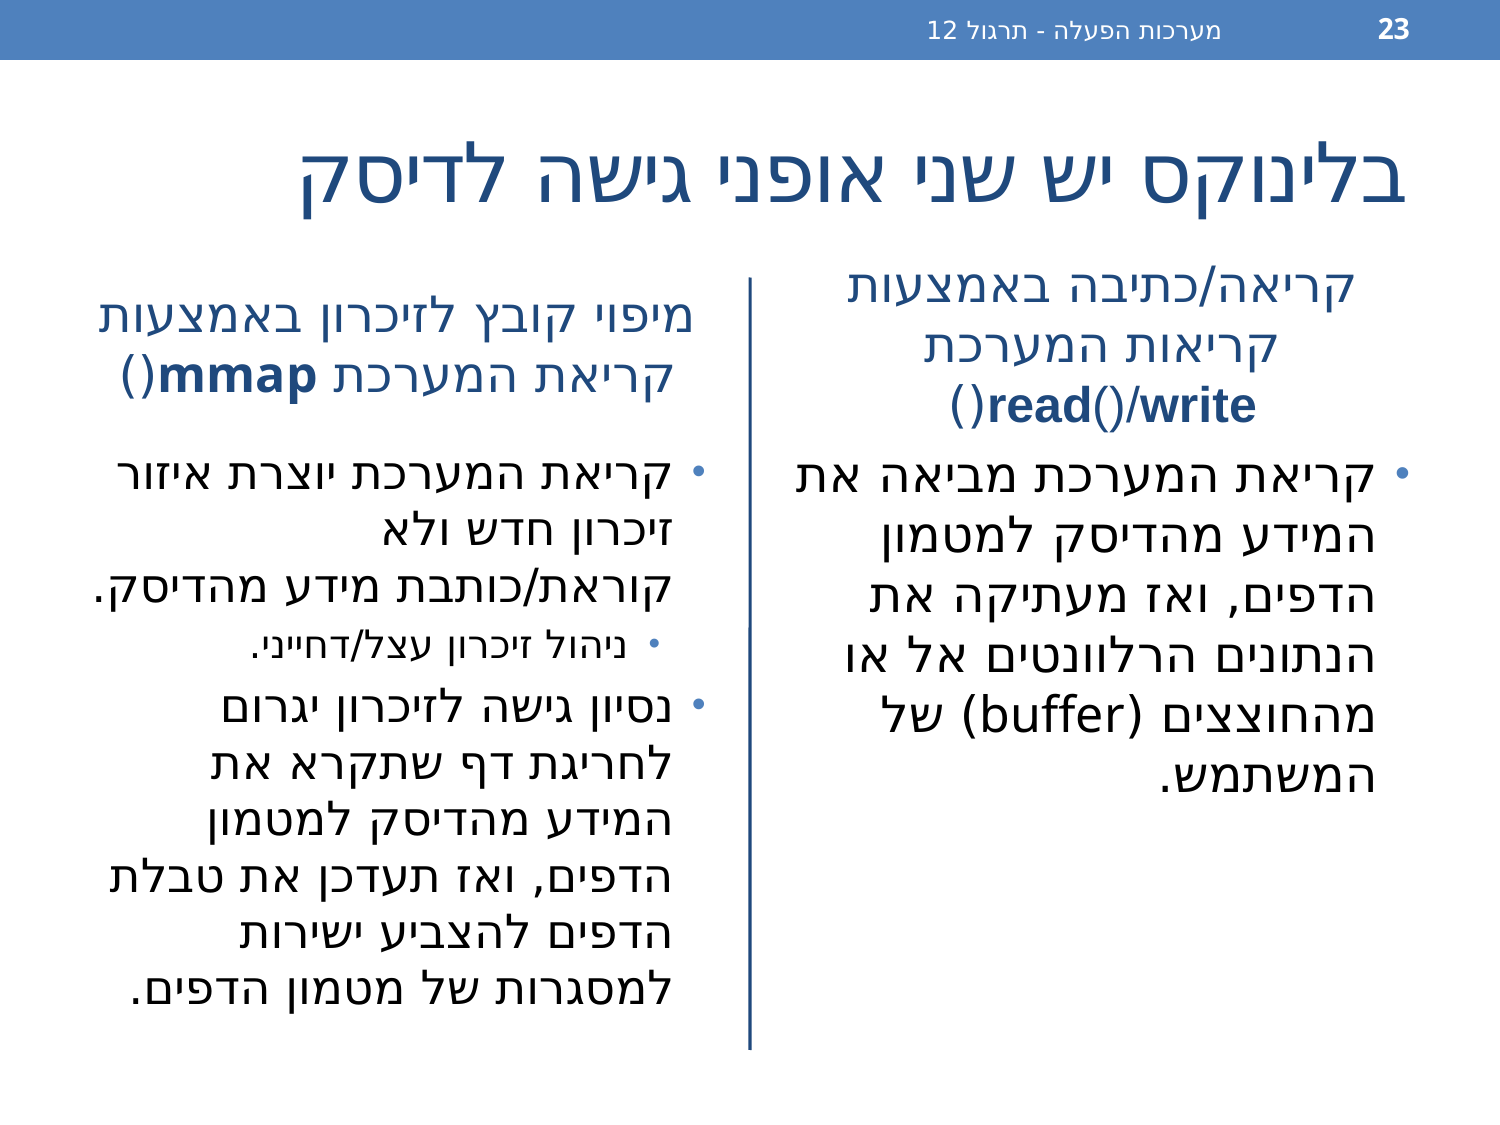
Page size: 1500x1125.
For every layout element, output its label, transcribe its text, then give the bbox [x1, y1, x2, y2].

list מיפוי קובץ לזיכרון באמצעות קריאת המערכת mmap() [75, 249, 720, 435]
slide_number 23 [1250, 3, 1425, 57]
list קריאה/כתיבה באמצעות קריאות המערכת read()/write() [780, 249, 1425, 435]
list קריאת המערכת מביאה את המידע מהדיסק למטמון הדפים, ואז מעתיקה את הנתונים הרלוונטים אל או מהחוצצים (buffer) של המשתמש. [780, 435, 1425, 1049]
list קריאת המערכת יוצרת איזור זיכרון חדש ולא קוראת/כותבת מידע מהדיסק. ניהול זיכרון עצל/דחייני. נסיון גישה לזיכרון יגרום לחריגת דף שתקרא את המידע מהדיסק למטמון הדפים, ואז תעדכן את טבלת הדפים להצביע ישירות למסגרות של מטמון הדפים. [75, 435, 720, 1049]
title בלינוקס יש שני אופני גישה לדיסק [75, 87, 1425, 250]
footer מערכות הפעלה - תרגול 12 [562, 3, 1238, 57]
